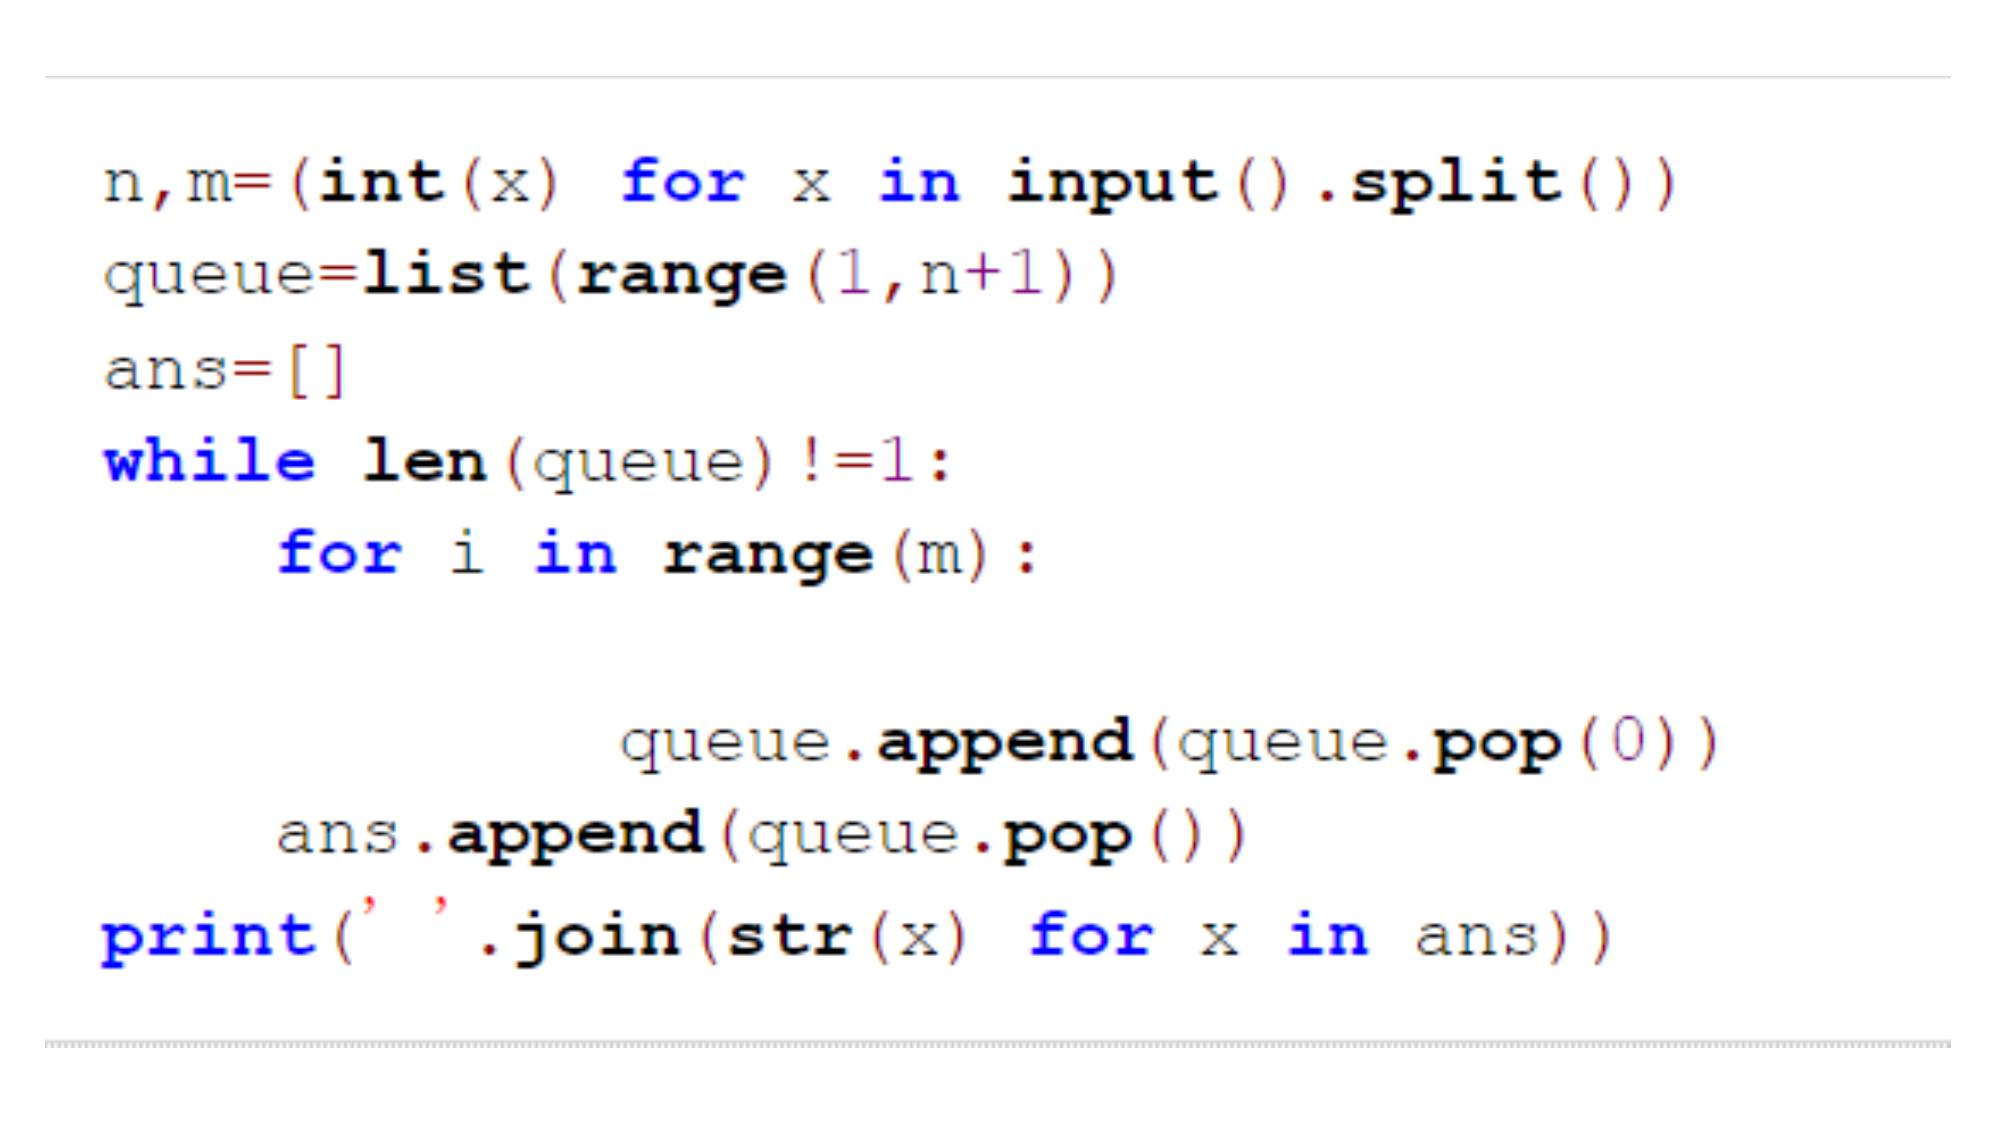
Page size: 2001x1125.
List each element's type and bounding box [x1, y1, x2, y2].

picture [45, 76, 1951, 1048]
